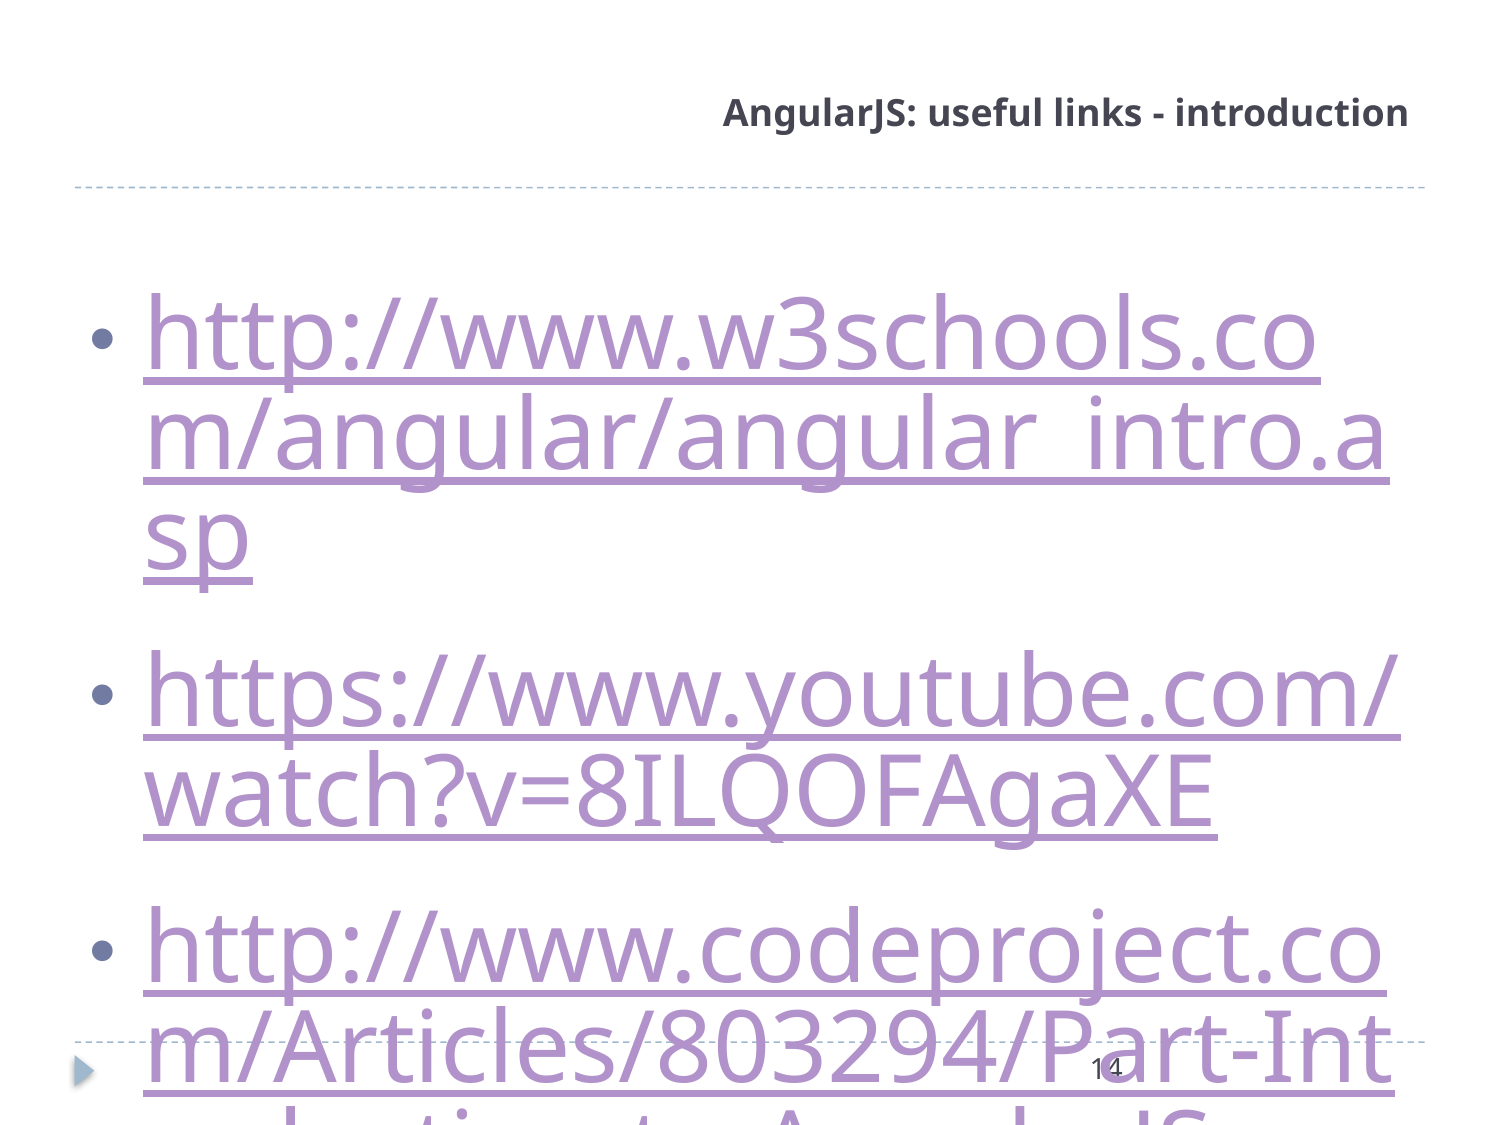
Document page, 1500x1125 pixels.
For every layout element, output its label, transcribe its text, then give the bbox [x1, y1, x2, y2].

list http://www.w3schools.com/angular/angular_intro.asp https://www.youtube.com/watch?v=8ILQOFAgaXE http://www.codeproject.com/Articles/803294/Part-Introduction-to-AngularJS [75, 262, 1425, 1005]
title AngularJS: useful links - introduction [74, 81, 1425, 131]
slide_number 14 [1074, 1042, 1425, 1103]
